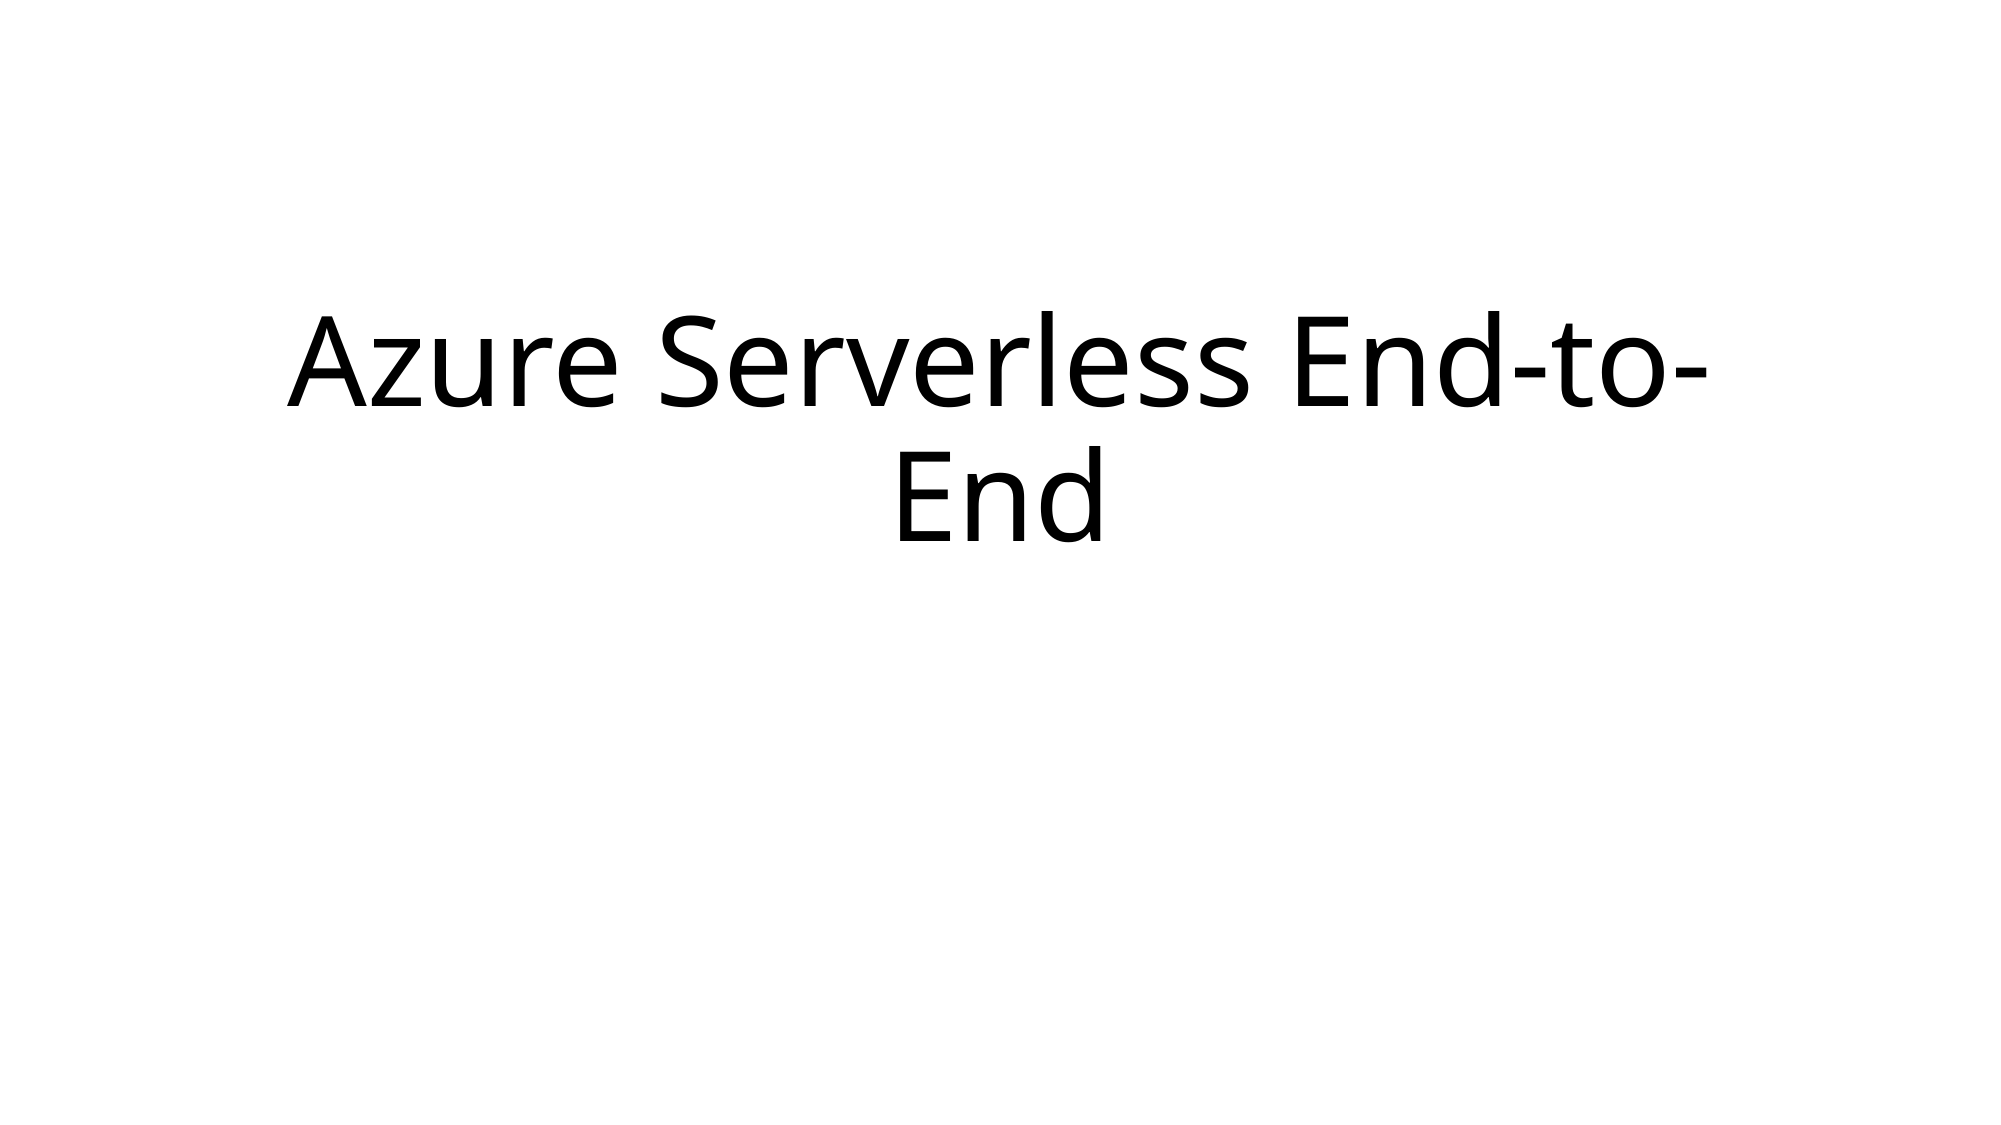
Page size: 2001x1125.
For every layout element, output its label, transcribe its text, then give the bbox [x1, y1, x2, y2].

title Azure Serverless End-to-End [249, 184, 1750, 576]
